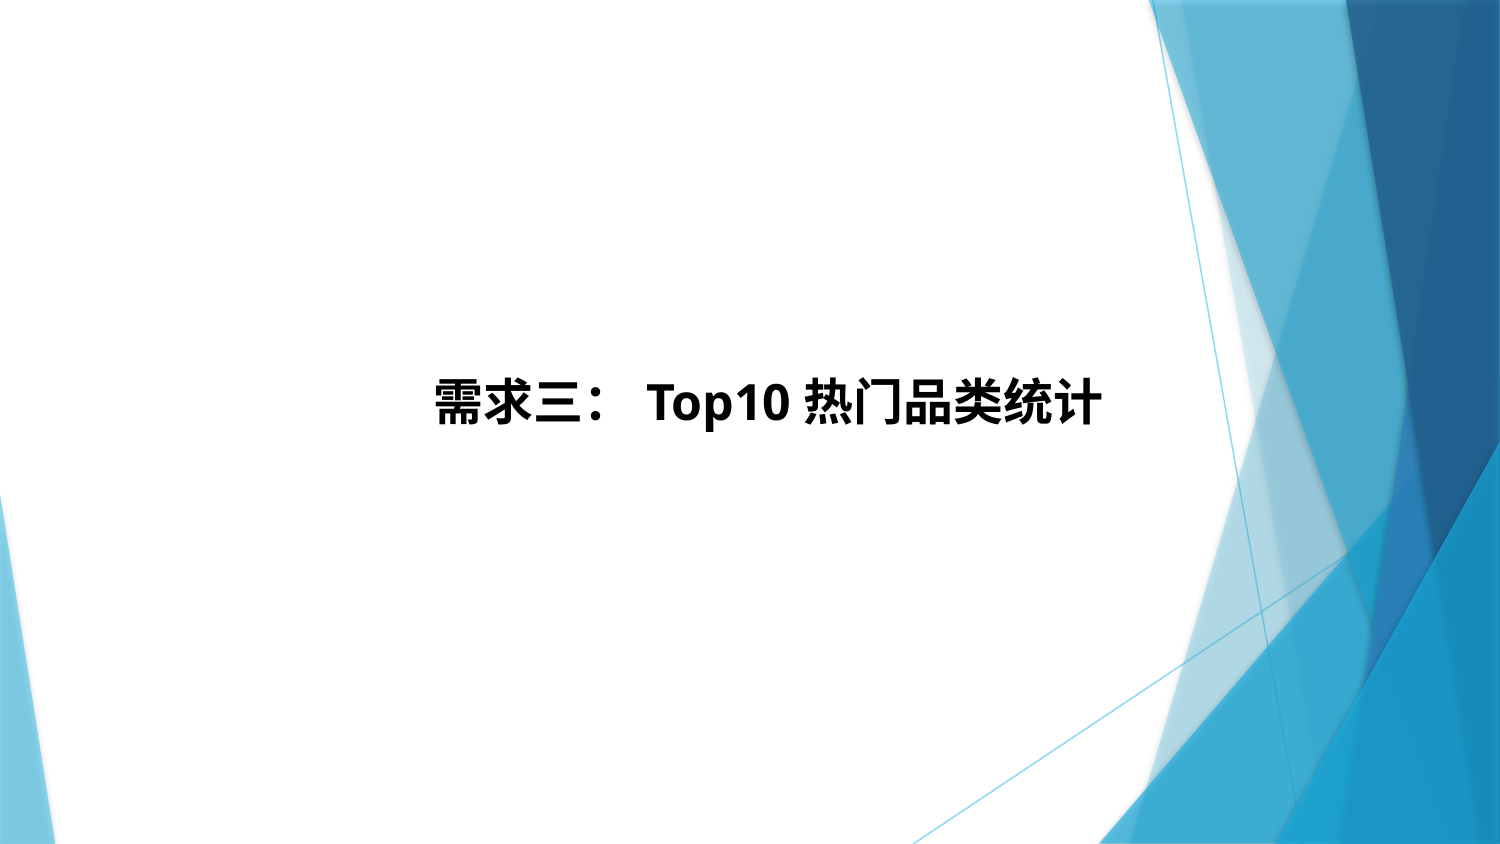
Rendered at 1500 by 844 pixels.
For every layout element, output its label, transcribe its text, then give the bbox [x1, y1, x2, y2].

text_box 需求三：Top10热门品类统计 [419, 362, 1128, 438]
